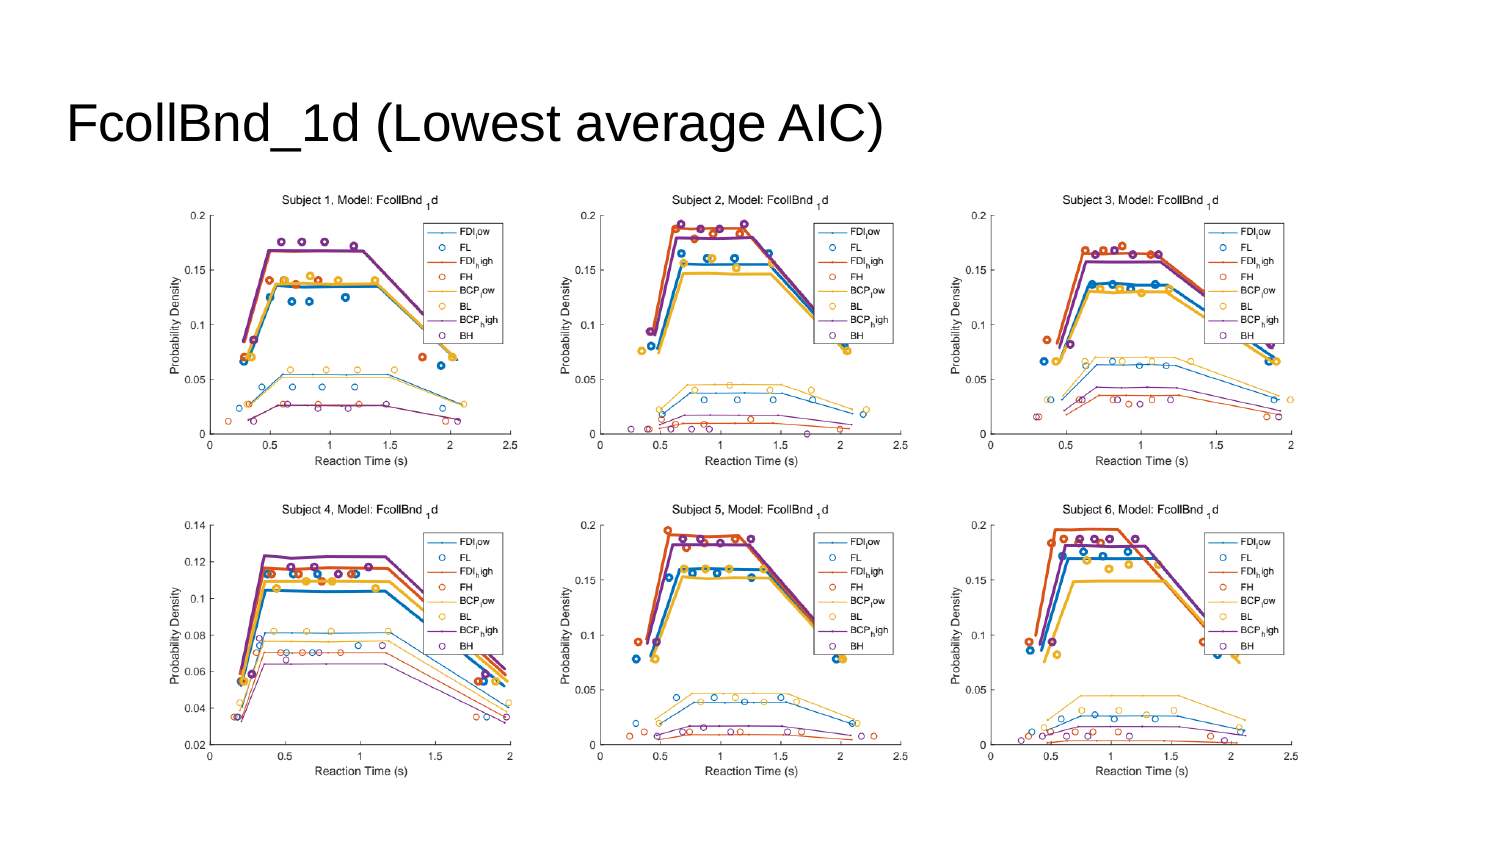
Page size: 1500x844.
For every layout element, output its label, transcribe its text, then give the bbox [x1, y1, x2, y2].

picture [112, 166, 1388, 815]
title FcollBnd_1d (Lowest average AIC) [51, 72, 1449, 167]
